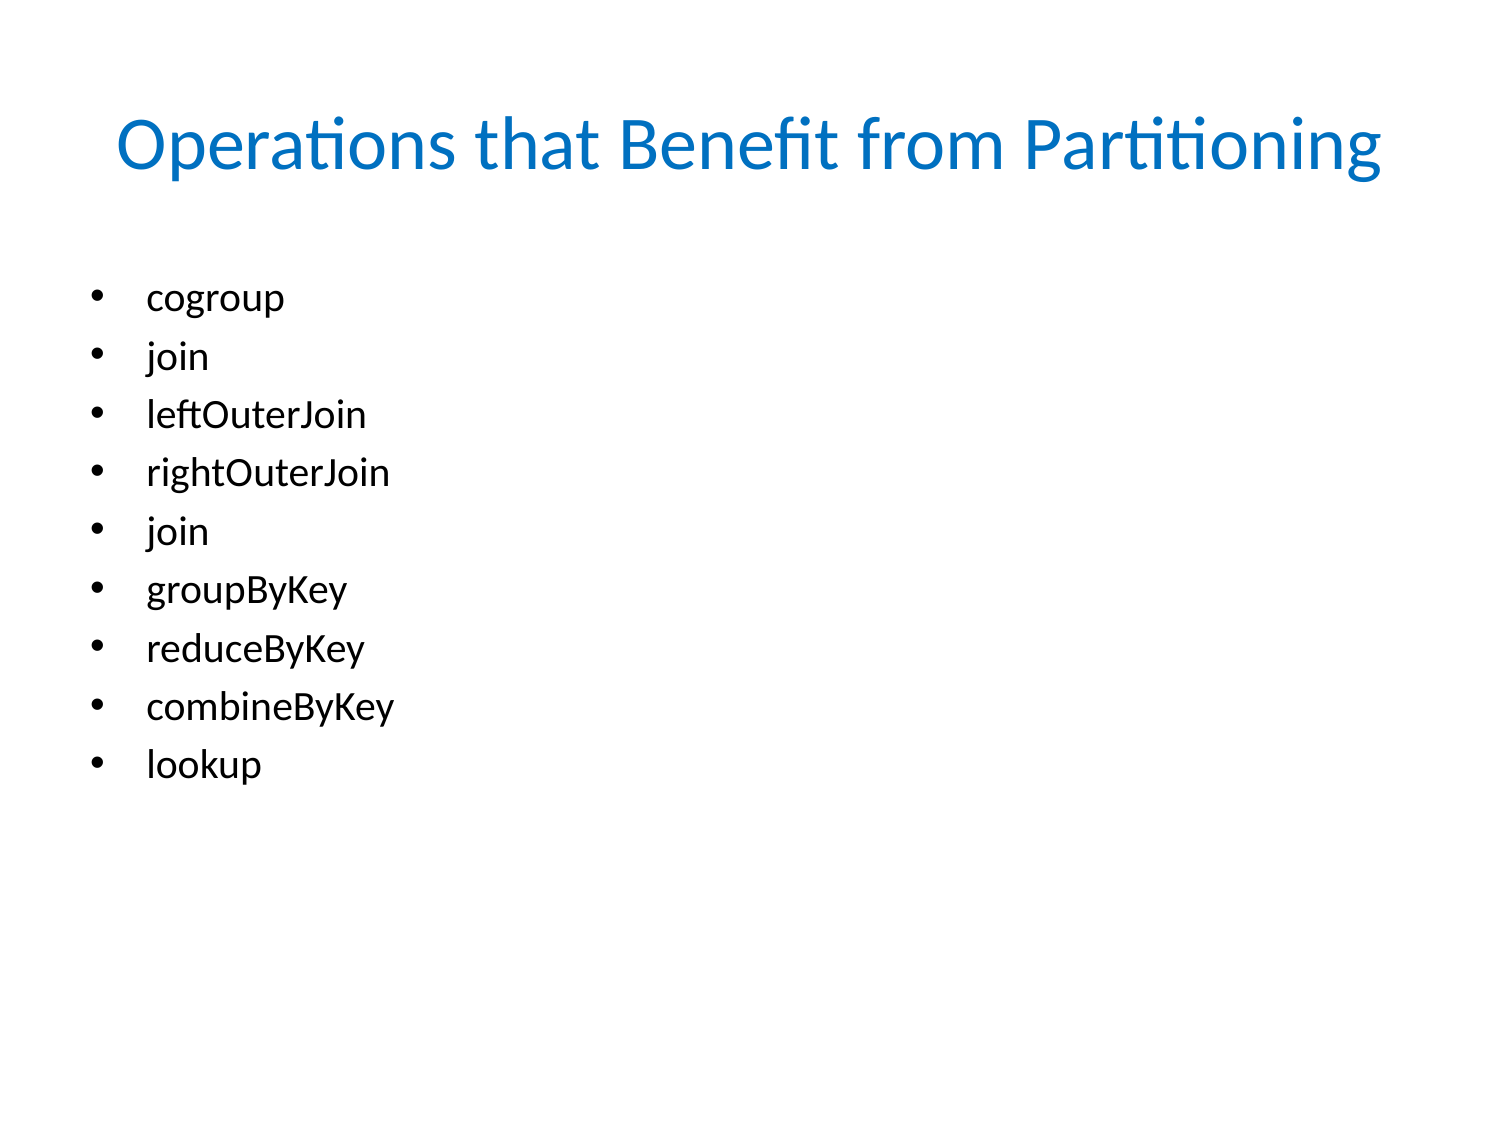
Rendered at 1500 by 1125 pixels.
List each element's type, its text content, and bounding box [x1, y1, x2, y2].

title Operations that Benefit from Partitioning [75, 45, 1425, 233]
list cogroup join leftOuterJoin rightOuterJoin join groupByKey reduceByKey combineByKey lookup [75, 262, 1425, 1005]
